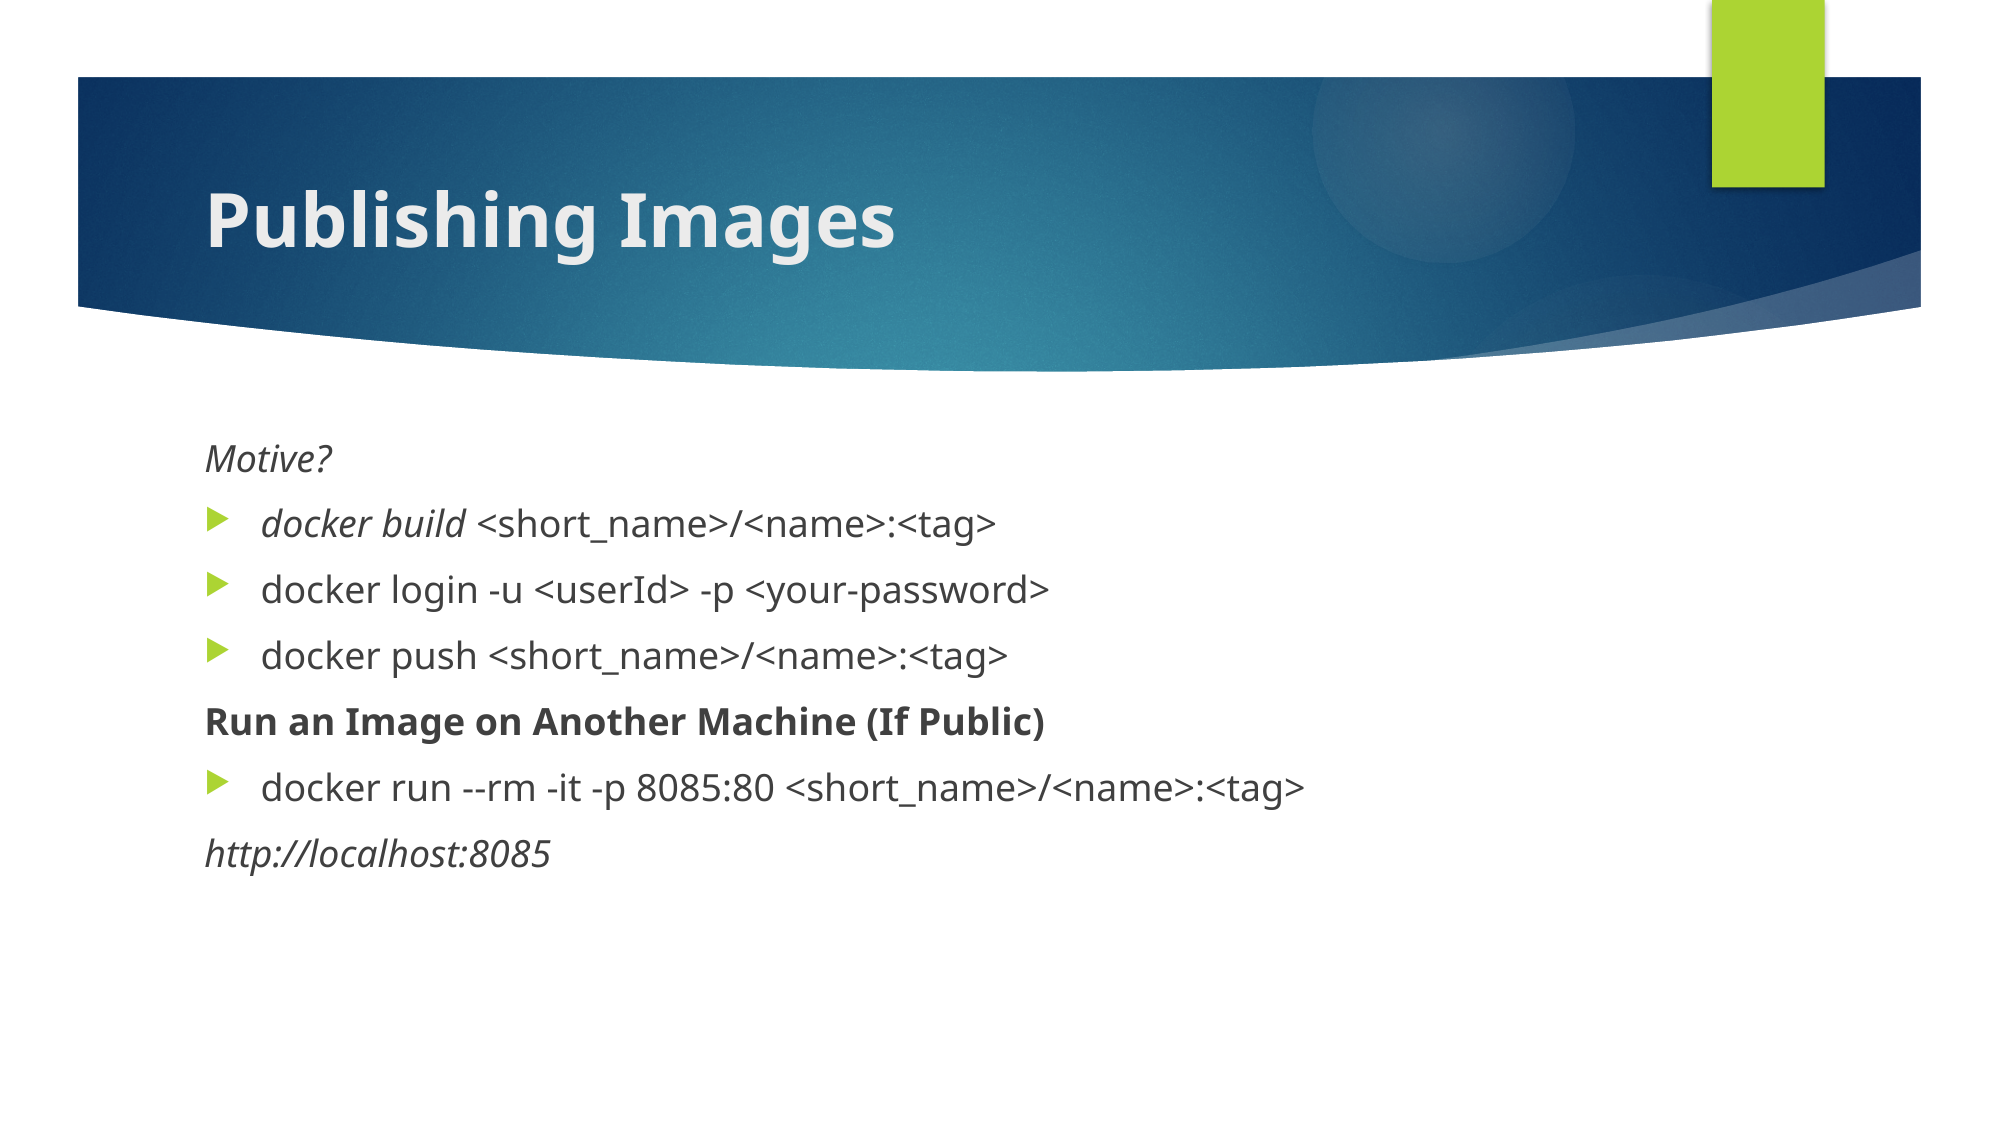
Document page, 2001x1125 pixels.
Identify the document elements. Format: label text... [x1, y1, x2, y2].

list Motive? docker build <short_name>/<name>:<tag> docker login -u <userId> -p <your-password> docker push <short_name>/<name>:<tag> Run an Image on Another Machine (If Public) docker run --rm -it -p 8085:80 <short_name>/<name>:<tag> http://localhost:8085 [189, 427, 1627, 988]
title Publishing Images [189, 159, 1627, 276]
